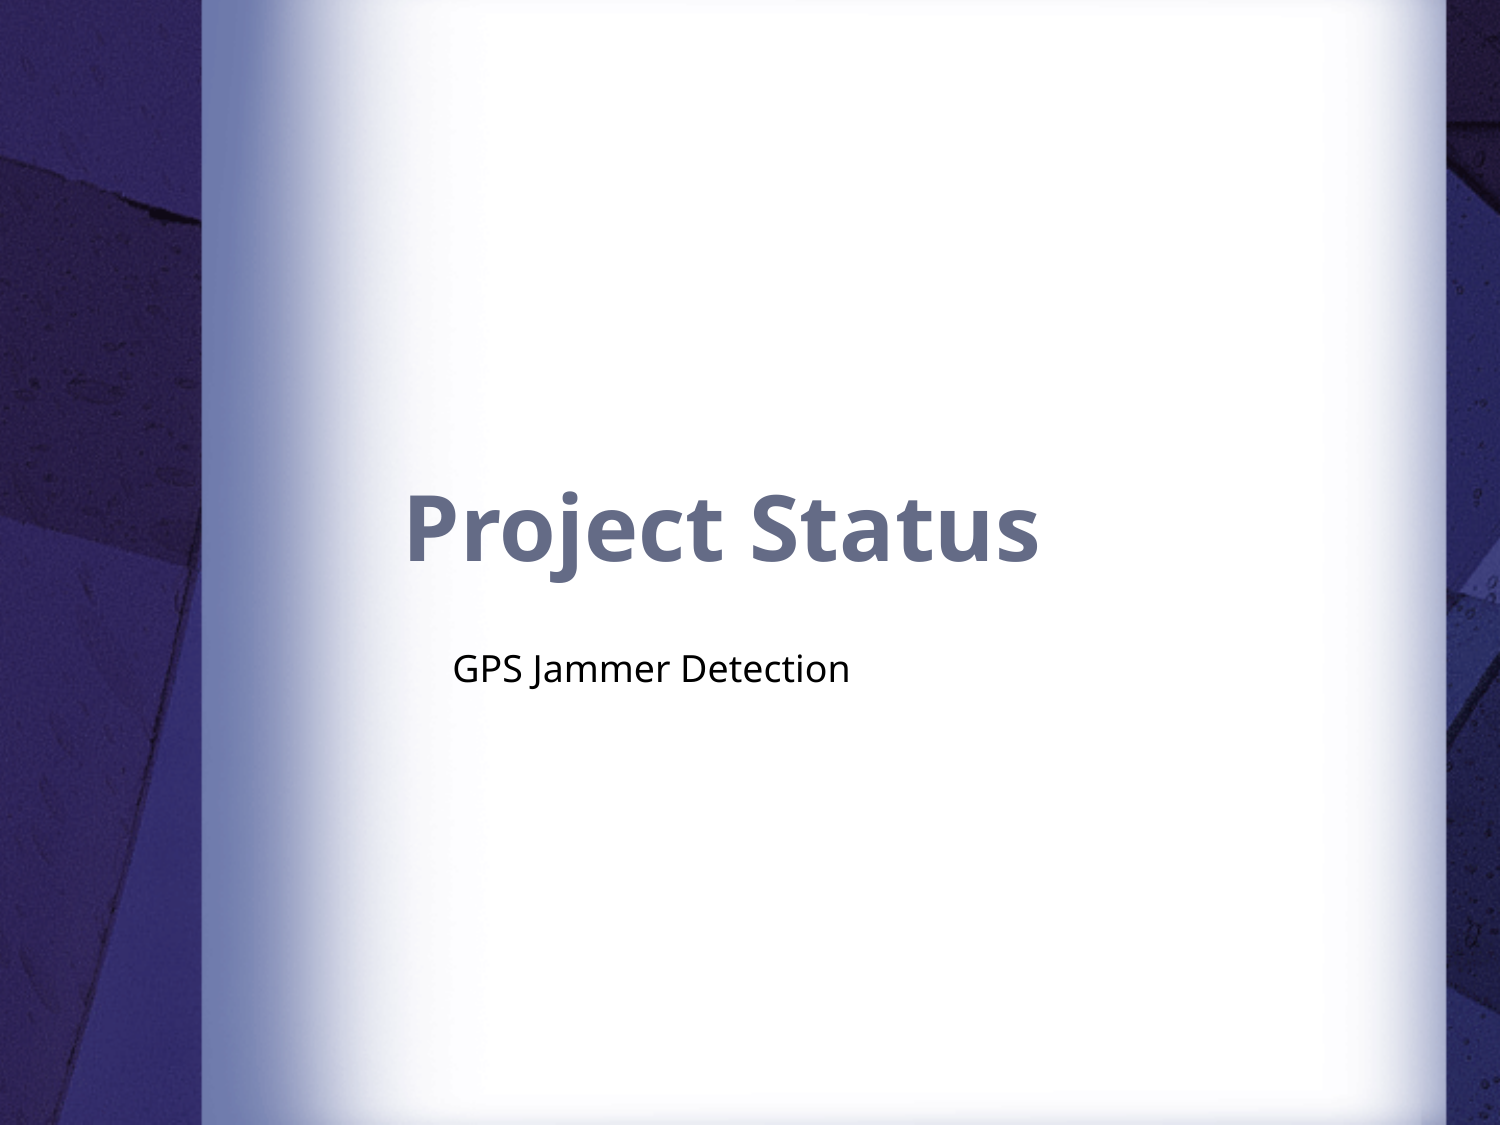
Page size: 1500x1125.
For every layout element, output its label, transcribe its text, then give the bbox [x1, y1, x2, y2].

subtitle GPS Jammer Detection [437, 637, 1313, 849]
picture [0, 0, 1500, 1125]
title Project Status [387, 187, 1313, 588]
